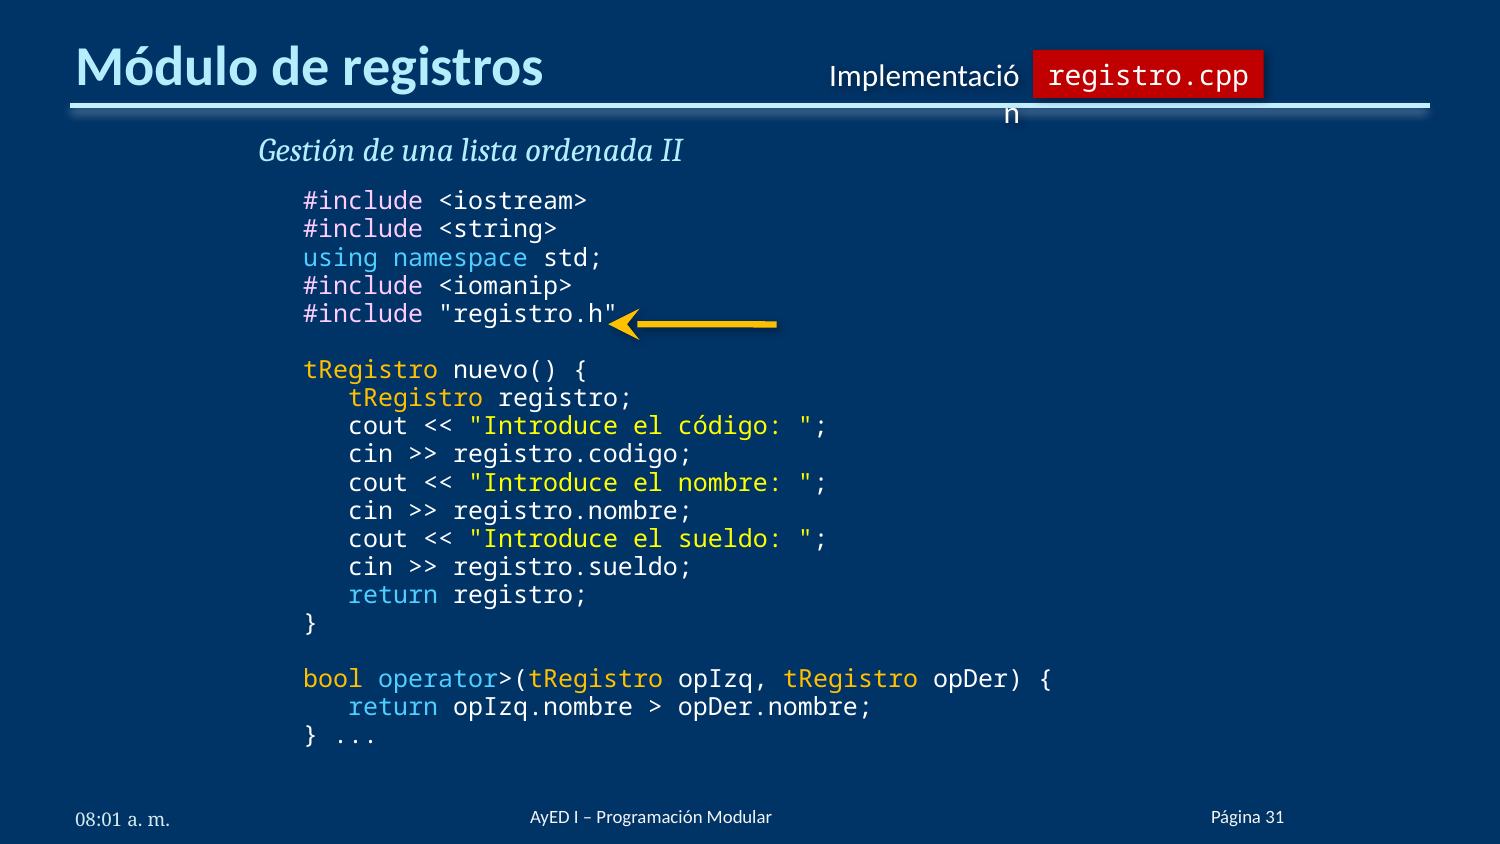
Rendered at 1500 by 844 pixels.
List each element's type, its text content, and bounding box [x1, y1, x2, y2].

list Gestión de una lista ordenada II #include <iostream> #include <string> using namespace std; #include <iomanip> #include "registro.h" tRegistro nuevo() { tRegistro registro; cout << "Introduce el código: "; cin >> registro.codigo; cout << "Introduce el nombre: "; cin >> registro.nombre; cout << "Introduce el sueldo: "; cin >> registro.sueldo; return registro; } bool operator>(tRegistro opIzq, tRegistro opDer) { return opIzq.nombre > opDer.nombre; } ... [243, 120, 1273, 750]
footer AyED I – Programación Modular [529, 782, 1046, 827]
slide_number Página 31 [1136, 782, 1285, 827]
text_box Implementación [801, 45, 1037, 139]
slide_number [75, 788, 425, 833]
title Módulo de registros [75, 35, 1425, 97]
text_box registro.cpp [1043, 48, 1266, 100]
